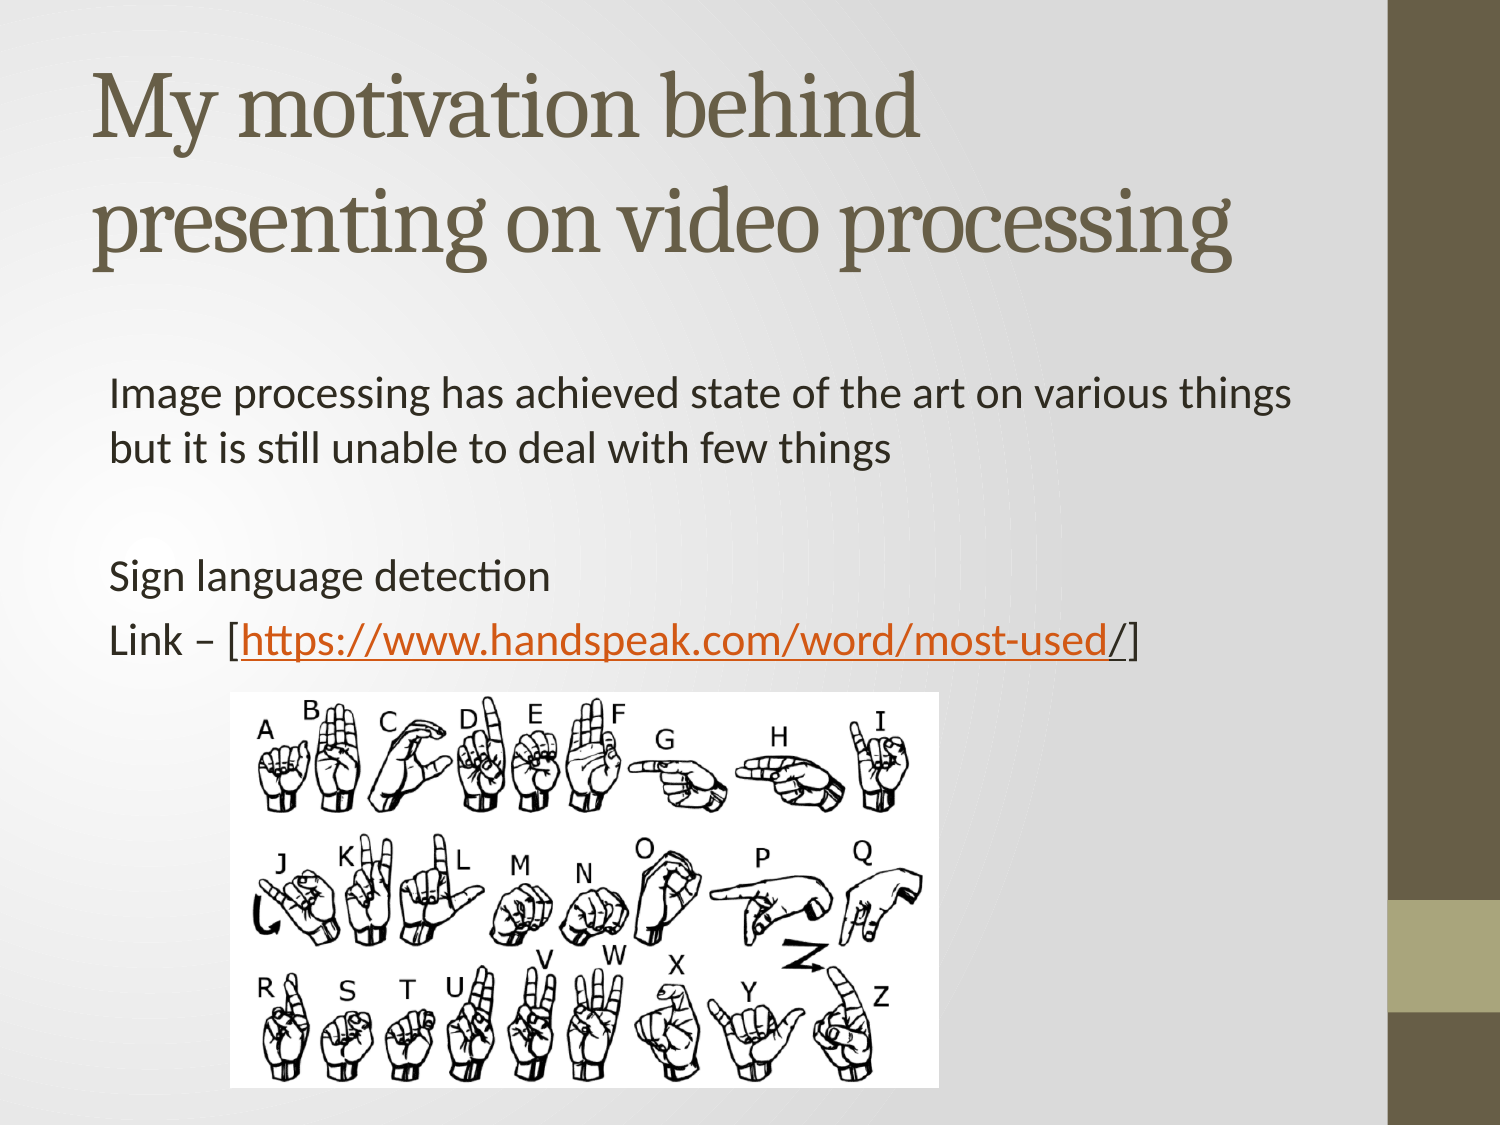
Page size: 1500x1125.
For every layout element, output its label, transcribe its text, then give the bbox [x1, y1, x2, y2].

picture [229, 691, 940, 1089]
list Image processing has achieved state of the art on various things but it is still unable to deal with few things Sign language detection Link – [https://www.handspeak.com/word/most-used/] [75, 290, 1325, 1050]
title My motivation behind presenting on video processing [75, 45, 1325, 268]
